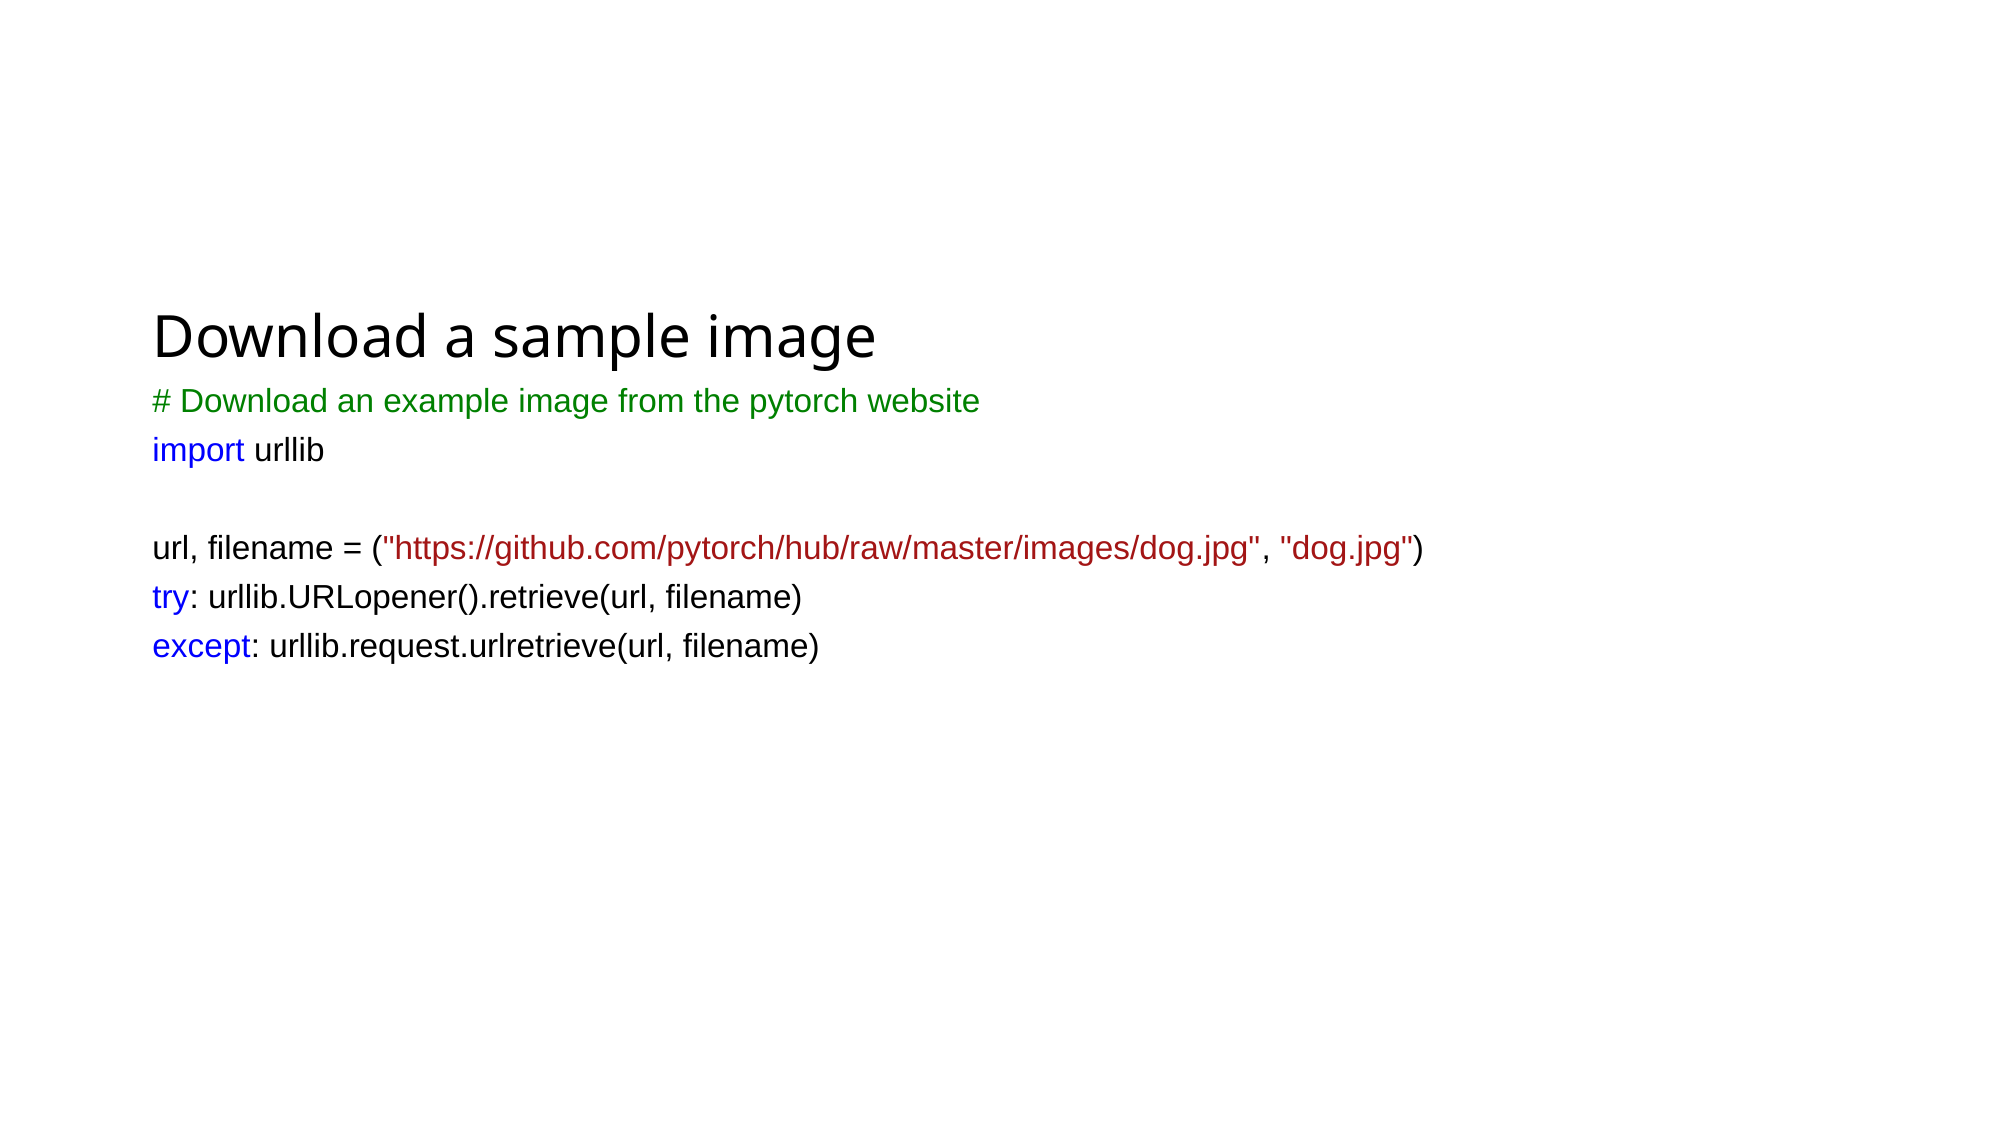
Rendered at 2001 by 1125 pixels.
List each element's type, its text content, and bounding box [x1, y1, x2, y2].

list Download a sample image # Download an example image from the pytorch website import urllib url, filename = ("https://github.com/pytorch/hub/raw/master/images/dog.jpg", "dog.jpg") try: urllib.URLopener().retrieve(url, filename) except: urllib.request.urlretrieve(url, filename) [137, 299, 1863, 1014]
